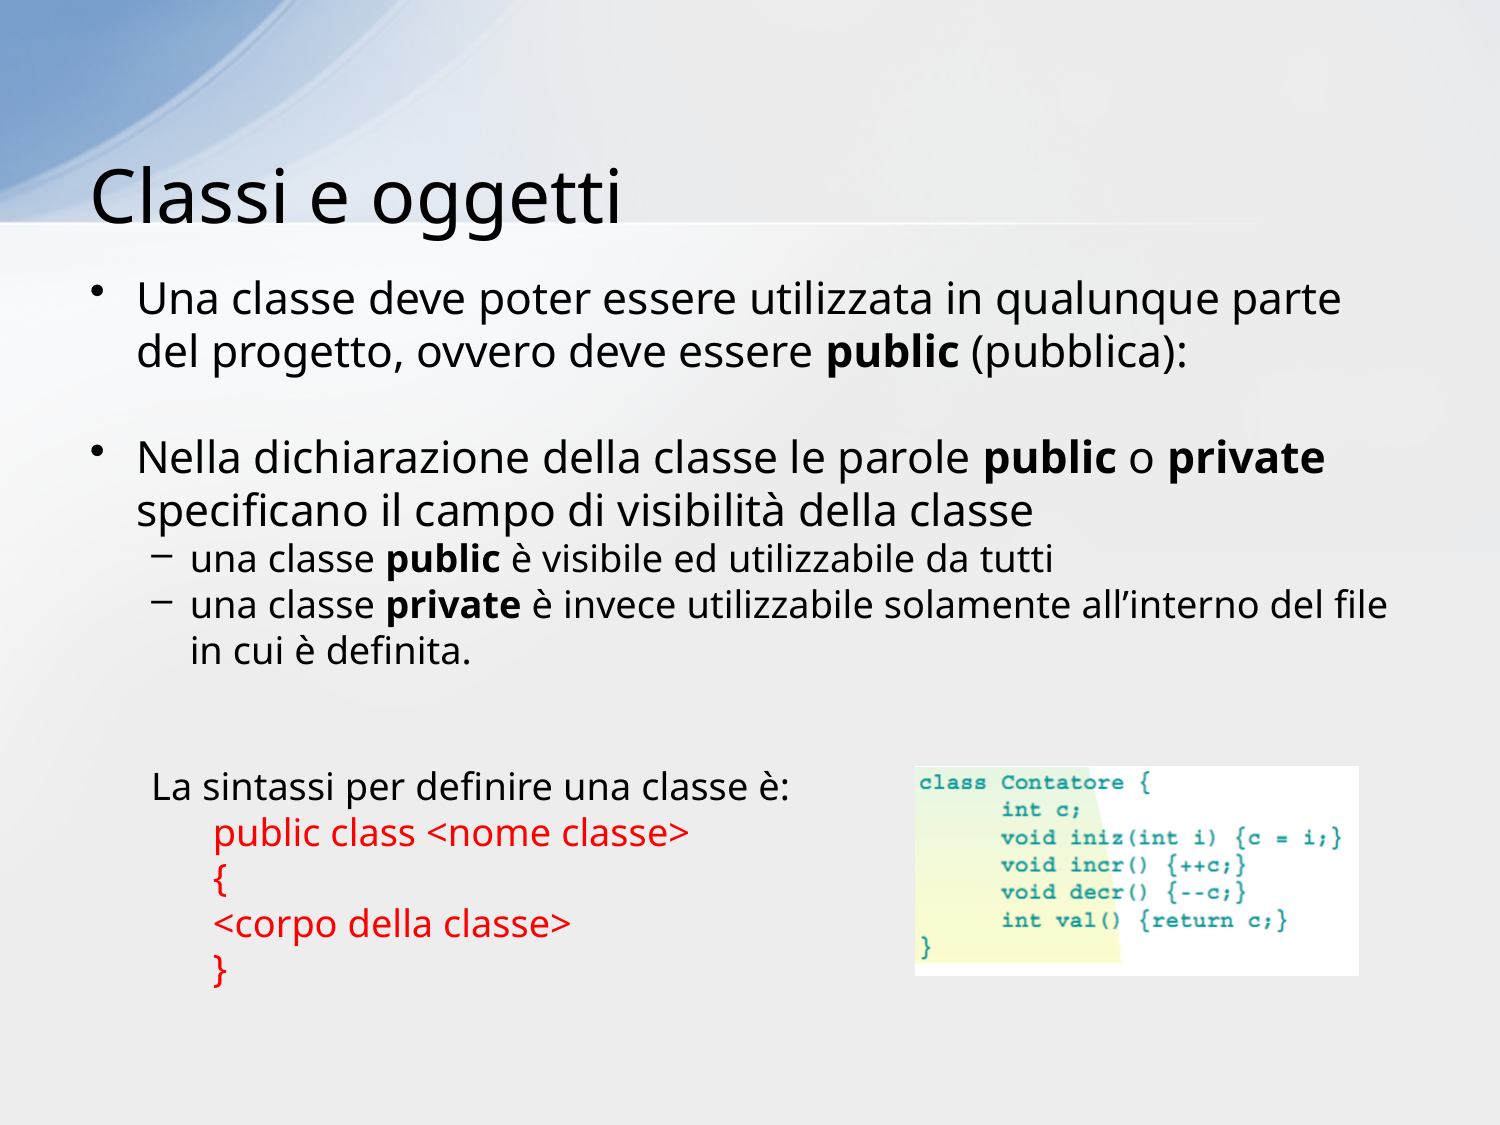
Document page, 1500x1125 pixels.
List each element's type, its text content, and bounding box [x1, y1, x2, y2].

picture [0, 0, 1500, 1125]
list Una classe deve poter essere utilizzata in qualunque parte del progetto, ovvero deve essere public (pubblica): Nella dichiarazione della classe le parole public o private specificano il campo di visibilità della classe una classe public è visibile ed utilizzabile da tutti una classe private è invece utilizzabile solamente all’interno del file in cui è definita. La sintassi per deﬁnire una classe è: public class <nome classe> { <corpo della classe> } [75, 262, 1425, 1005]
title Classi e oggetti [75, 58, 1425, 247]
